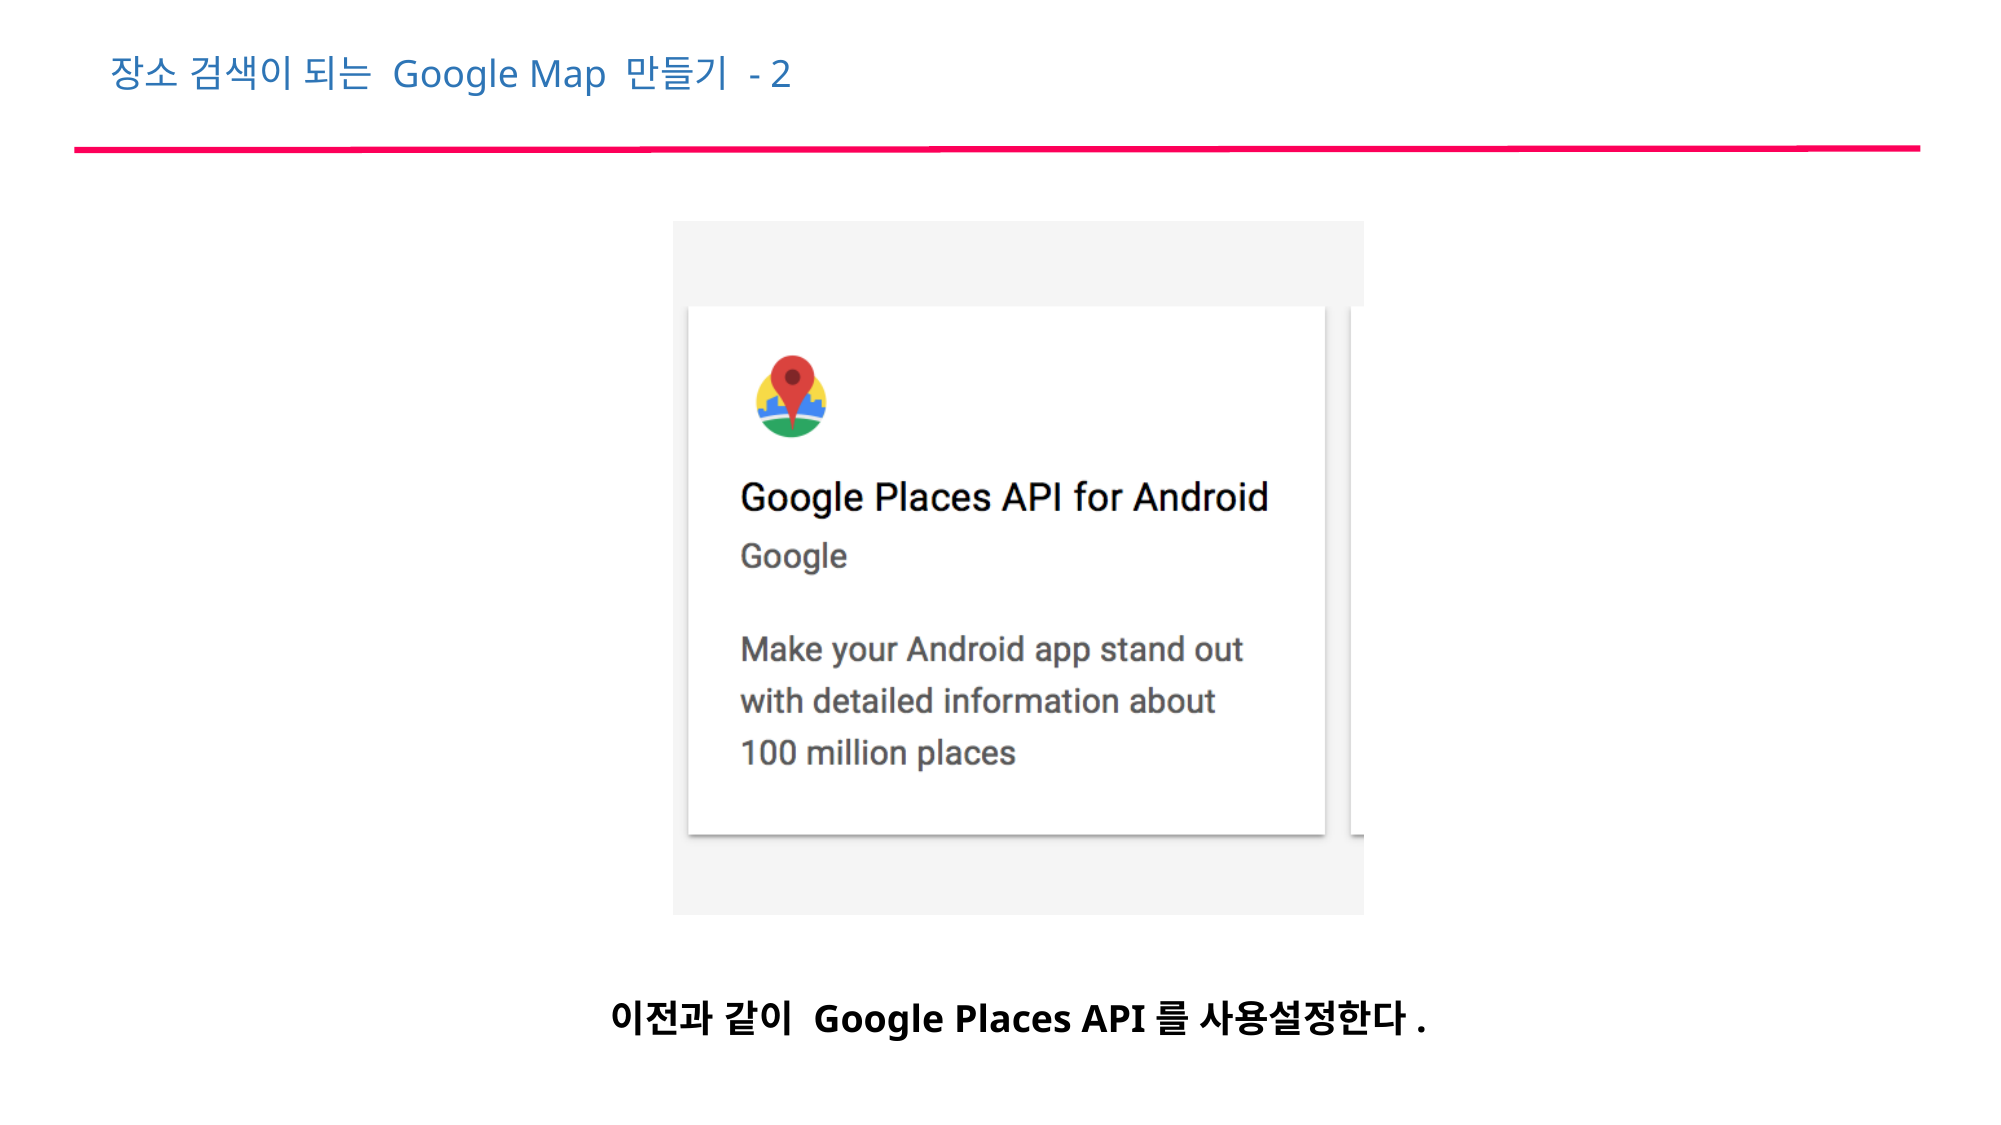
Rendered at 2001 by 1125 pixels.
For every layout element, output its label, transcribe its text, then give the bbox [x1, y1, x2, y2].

picture [673, 221, 1364, 915]
text_box [77, 0, 1923, 151]
text_box 이전과 같이 Google Places API를 사용설정한다. [306, 987, 1732, 1047]
text_box 장소 검색이 되는 Google Map 만들기 - 2 [95, 42, 1442, 103]
